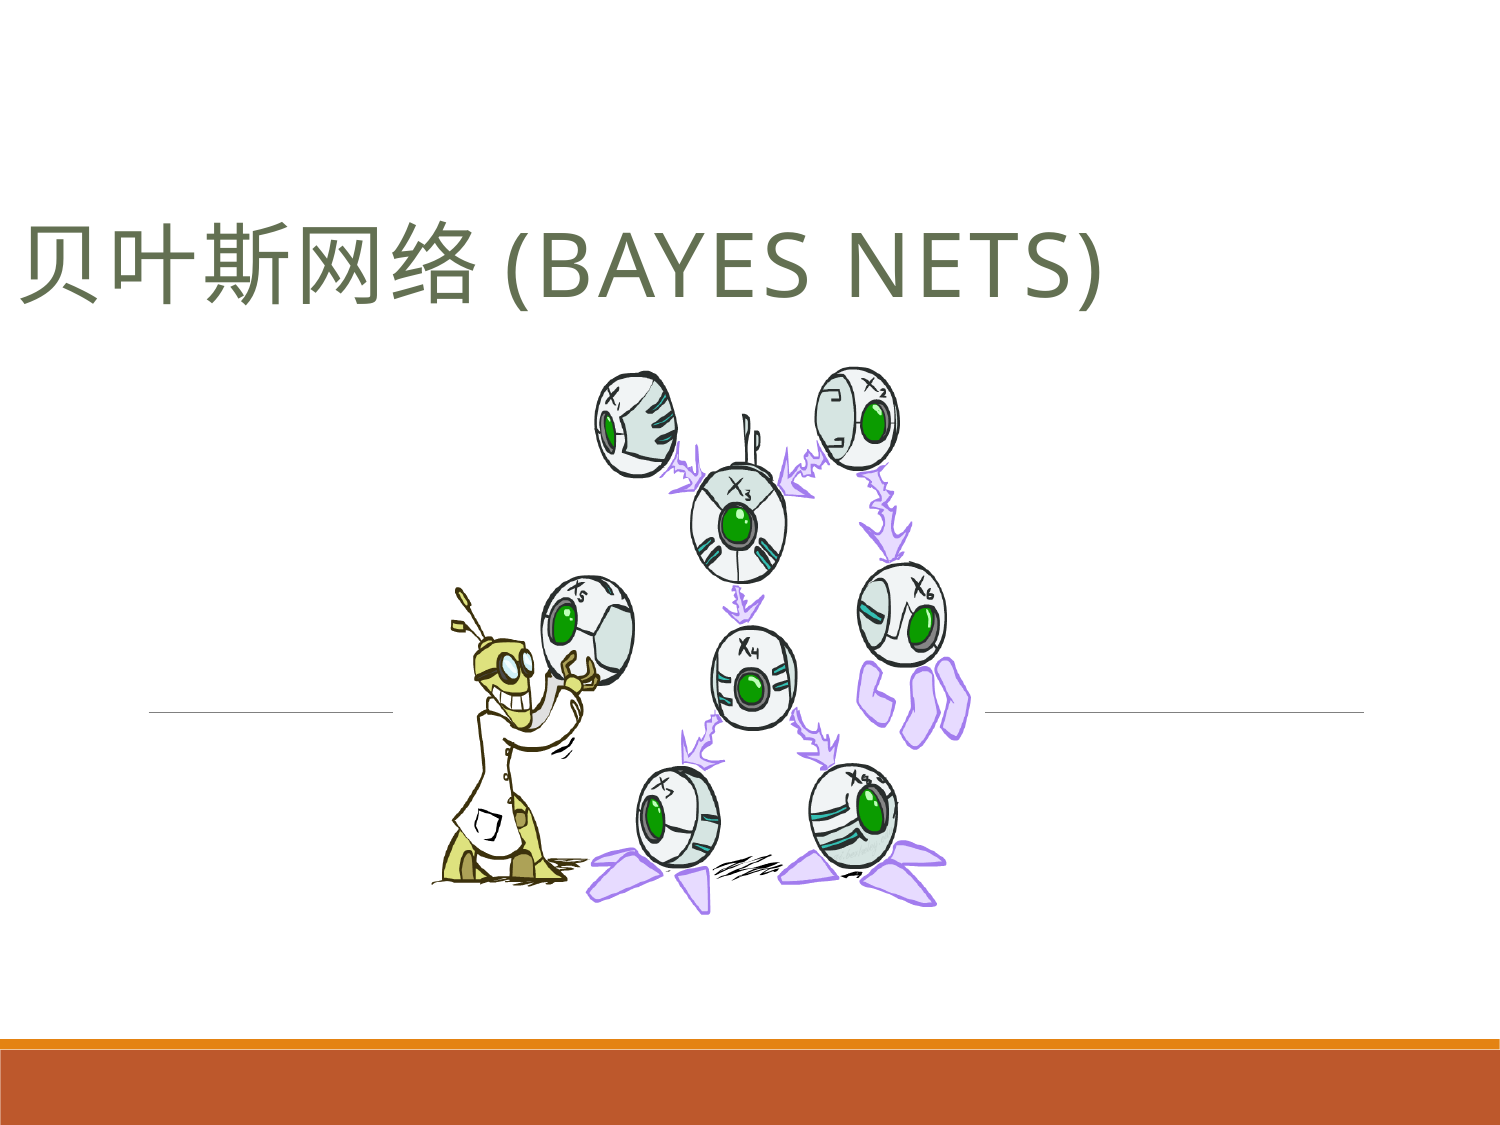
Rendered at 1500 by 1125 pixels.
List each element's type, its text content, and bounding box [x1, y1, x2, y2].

subtitle 贝叶斯网络(Bayes Nets) [0, 212, 1500, 463]
picture [393, 349, 985, 925]
text_box [187, 1024, 910, 1086]
